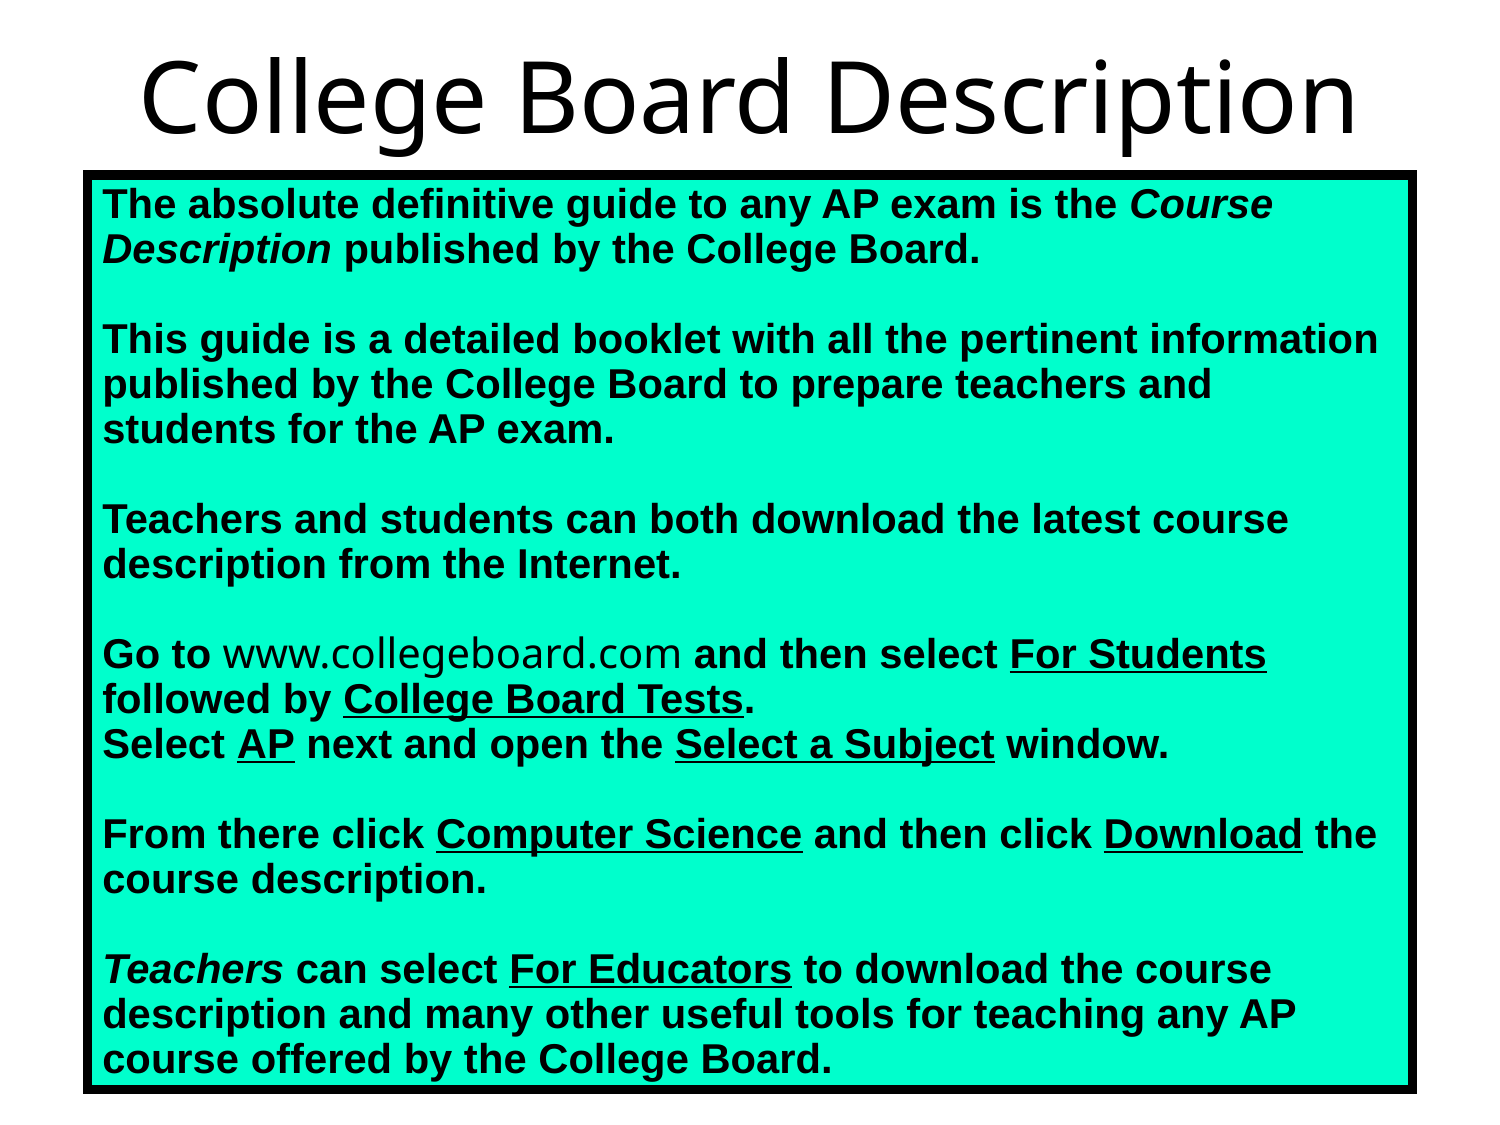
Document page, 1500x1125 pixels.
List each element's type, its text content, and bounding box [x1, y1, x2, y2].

title College Board Description [0, 0, 1500, 188]
text_box The absolute definitive guide to any AP exam is the Course Description published by the College Board. This guide is a detailed booklet with all the pertinent information published by the College Board to prepare teachers and students for the AP exam. Teachers and students can both download the latest course description from the Internet. Go to www.collegeboard.com and then select For Students followed by College Board Tests. Select AP next and open the Select a Subject window. From there click Computer Science and then click Download the course description. Teachers can select For Educators to download the course description and many other useful tools for teaching any AP course offered by the College Board. [87, 174, 1413, 1090]
